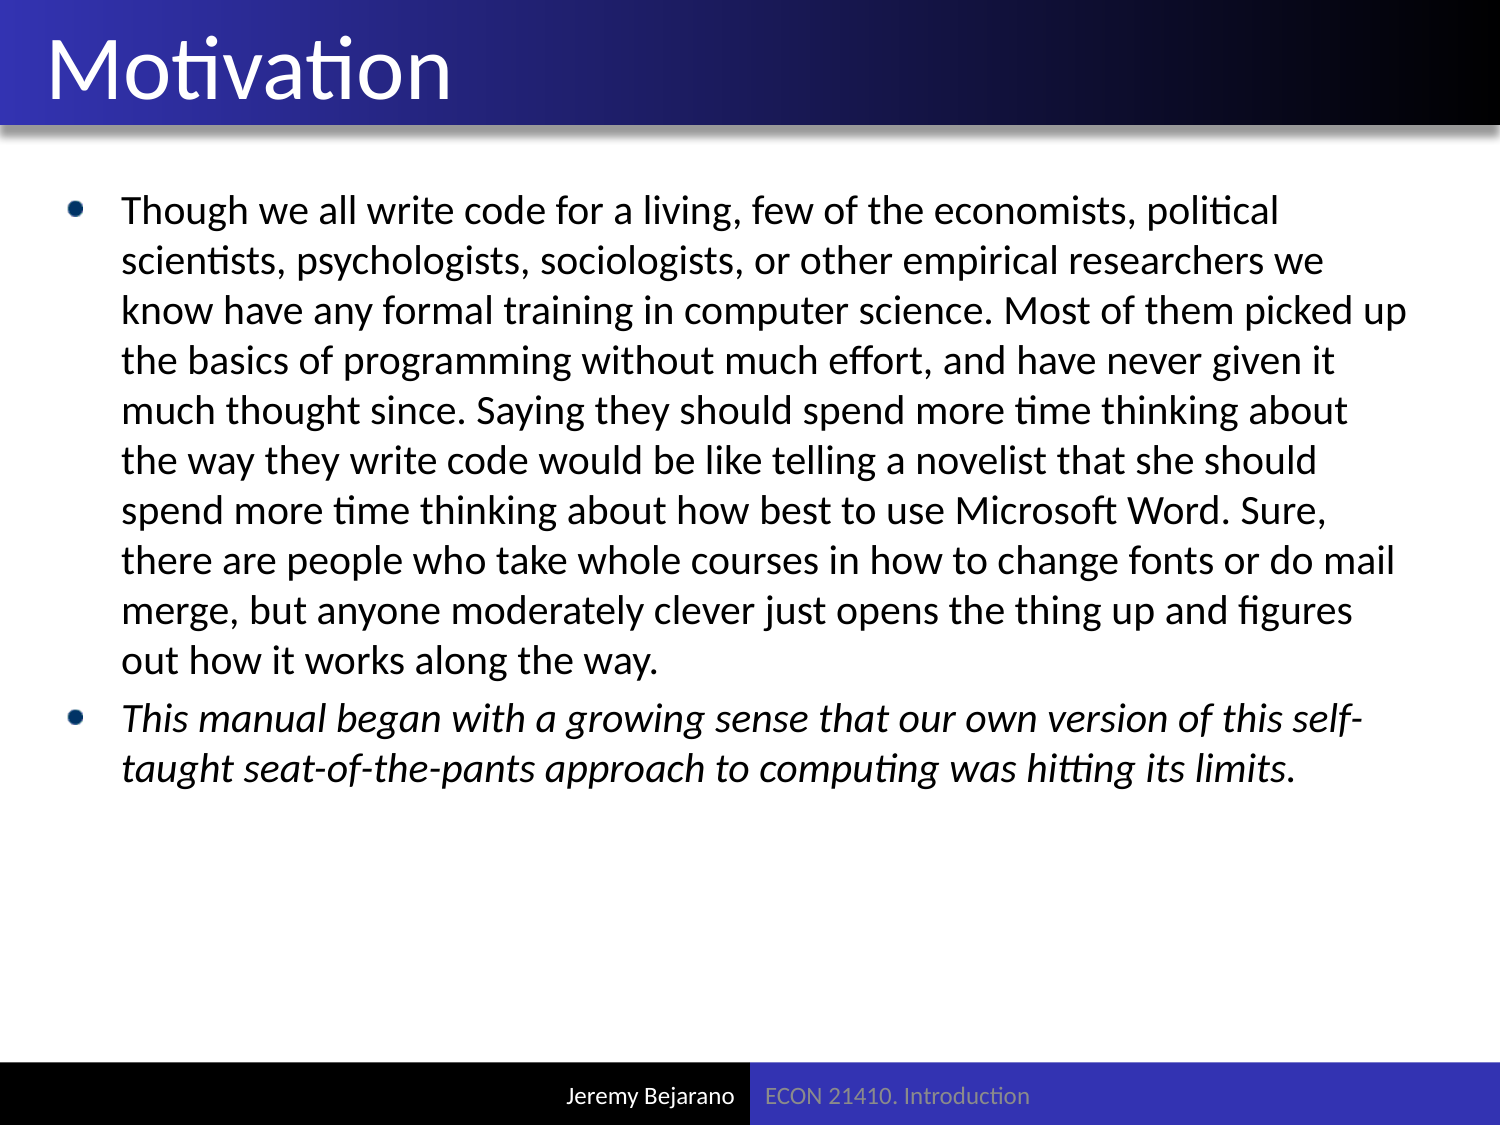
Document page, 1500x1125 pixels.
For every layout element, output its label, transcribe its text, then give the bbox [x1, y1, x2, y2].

picture [65, 707, 83, 725]
picture [65, 198, 83, 217]
footer ECON 21410. Introduction [750, 1065, 1325, 1125]
title Motivation [0, 0, 1463, 126]
list Though we all write code for a living, few of the economists, political scientists, psychologists, sociologists, or other empirical researchers we know have any formal training in computer science. Most of them picked up the basics of programming without much effort, and have never given it much thought since. Saying they should spend more time thinking about the way they write code would be like telling a novelist that she should spend more time thinking about how best to use Microsoft Word. Sure, there are people who take whole courses in how to change fonts or do mail merge, but anyone moderately clever just opens the thing up and figures out how it works along the way. This manual began with a growing sense that our own version of this self-taught seat-of-the-pants approach to computing was hitting its limits. [49, 174, 1426, 1006]
